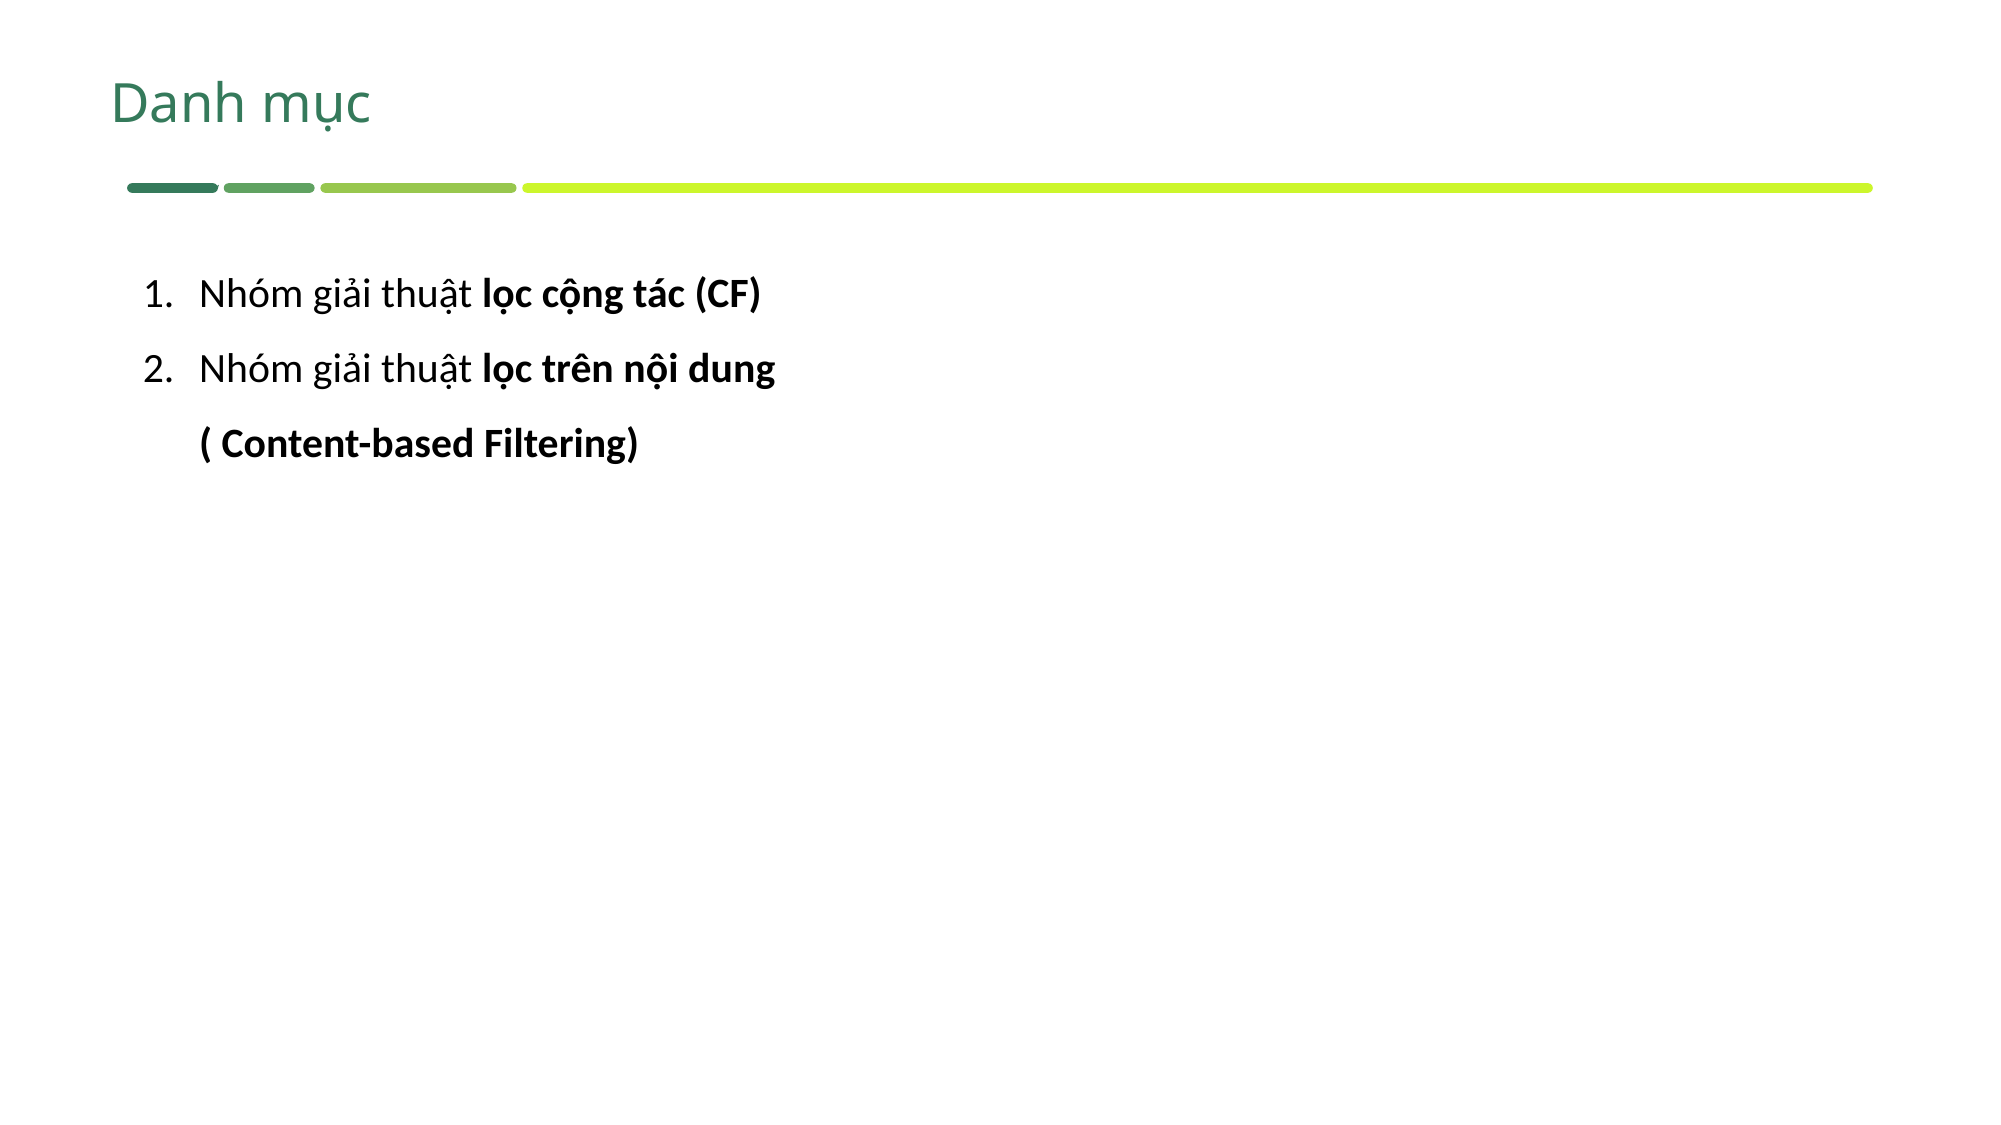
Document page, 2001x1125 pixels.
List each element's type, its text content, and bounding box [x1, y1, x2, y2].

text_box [128, 184, 1872, 192]
text_box Nhóm giải thuật lọc cộng tác (CF) Nhóm giải thuật lọc trên nội dung ( Content-based Filtering) [128, 233, 969, 474]
text_box Danh mục [0, 61, 497, 142]
